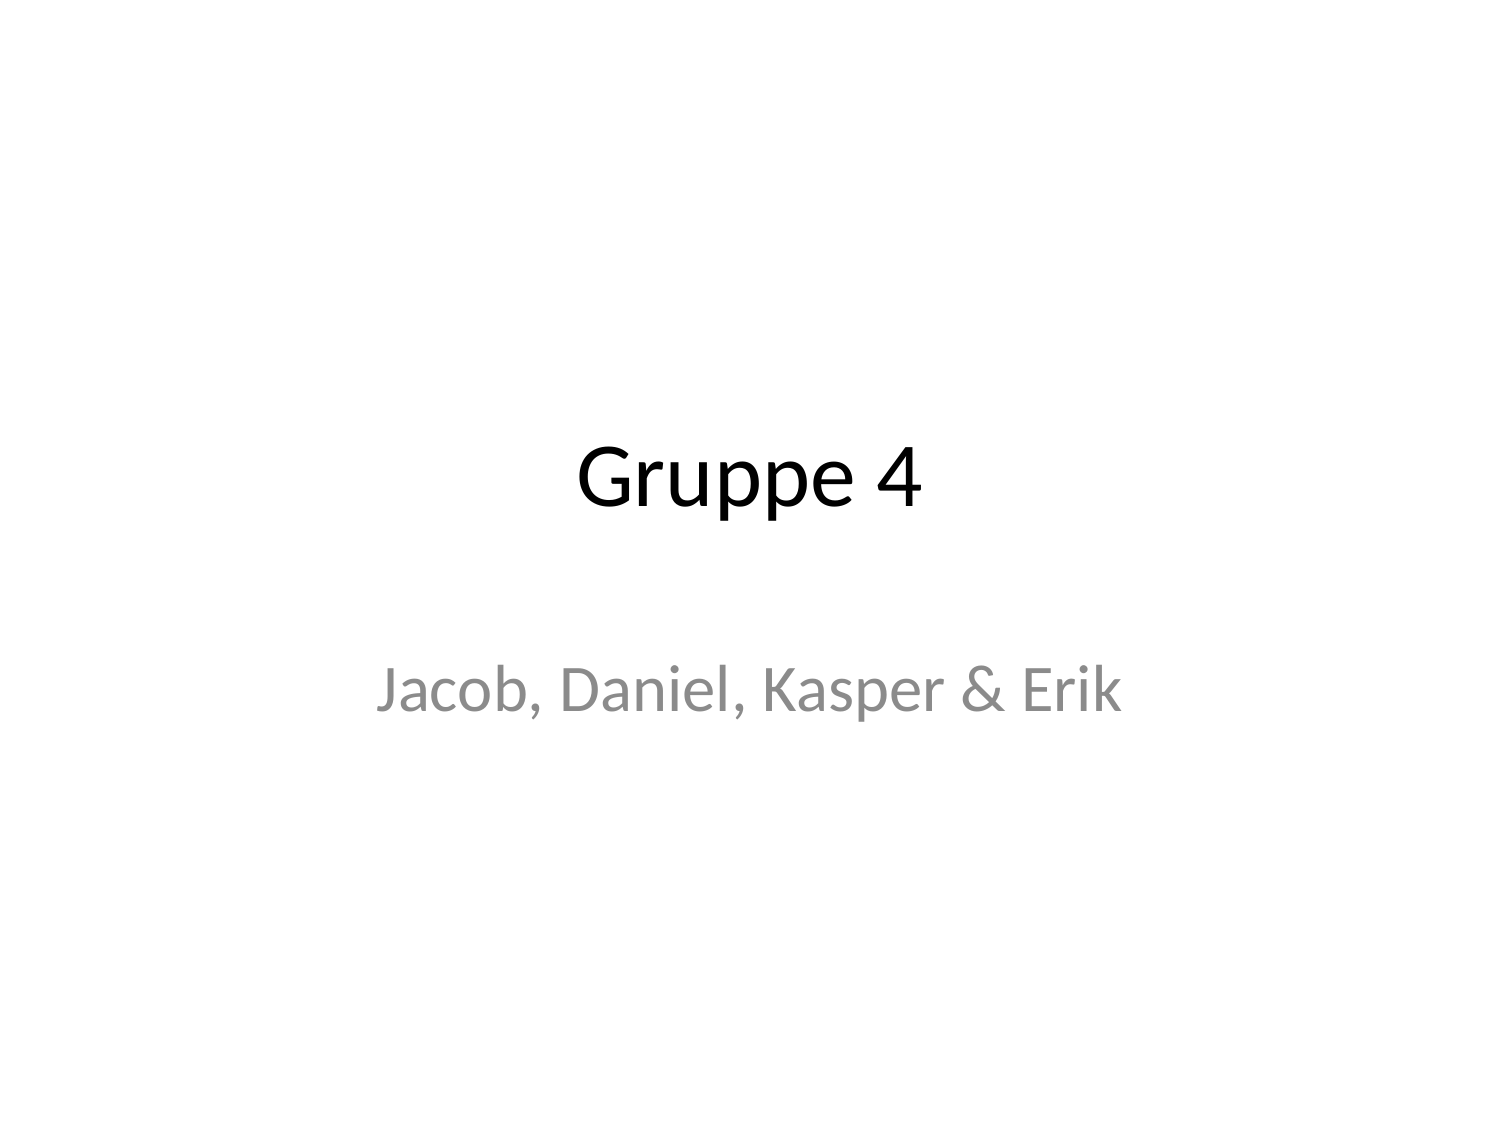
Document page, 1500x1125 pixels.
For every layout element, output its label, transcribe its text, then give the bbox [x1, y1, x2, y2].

title Gruppe 4 [112, 349, 1388, 591]
subtitle Jacob, Daniel, Kasper & Erik [225, 637, 1275, 925]
